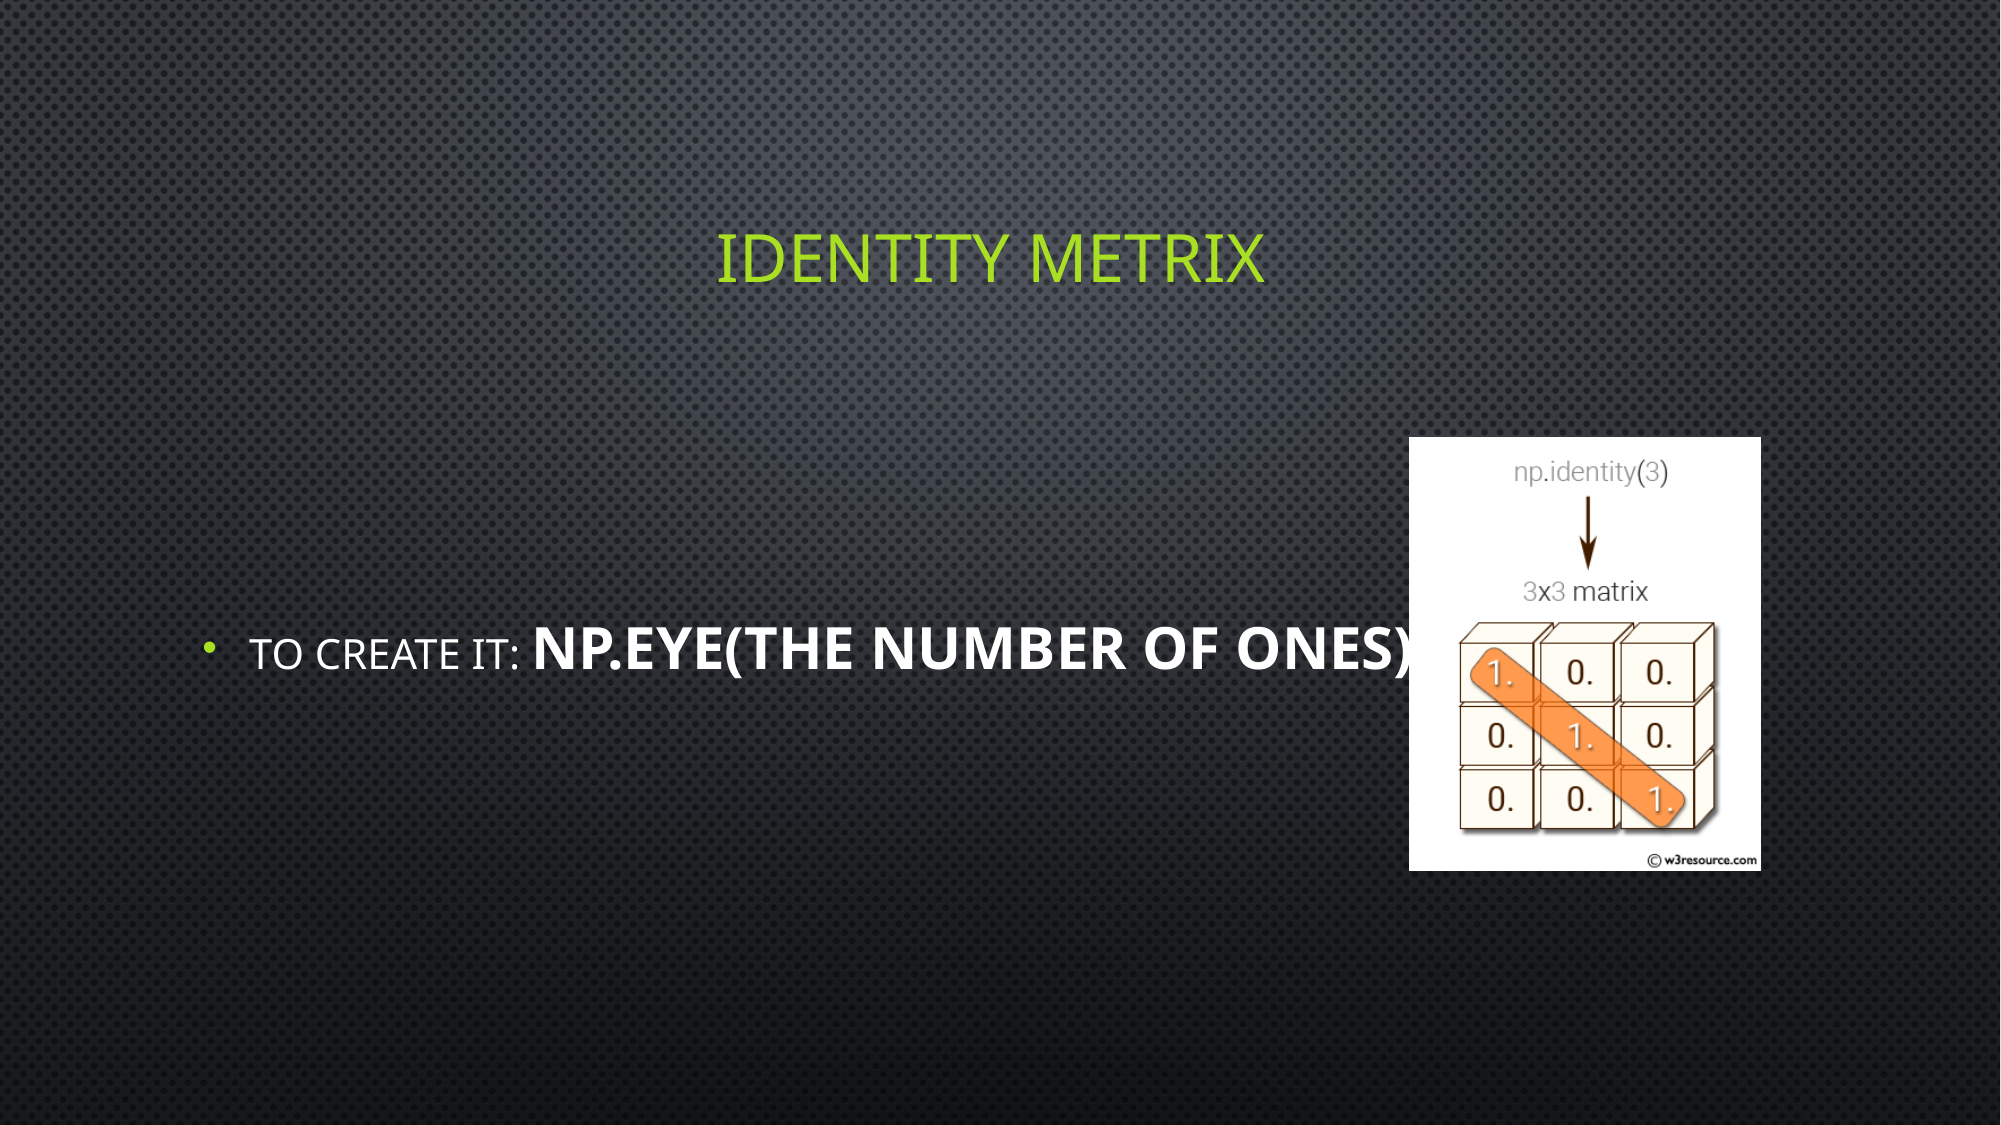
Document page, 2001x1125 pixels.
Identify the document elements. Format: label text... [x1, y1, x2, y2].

picture [1409, 437, 1761, 871]
title Identity Metrix [187, 99, 1813, 413]
list To create it: np.eye(the number of ones) [187, 437, 1813, 950]
